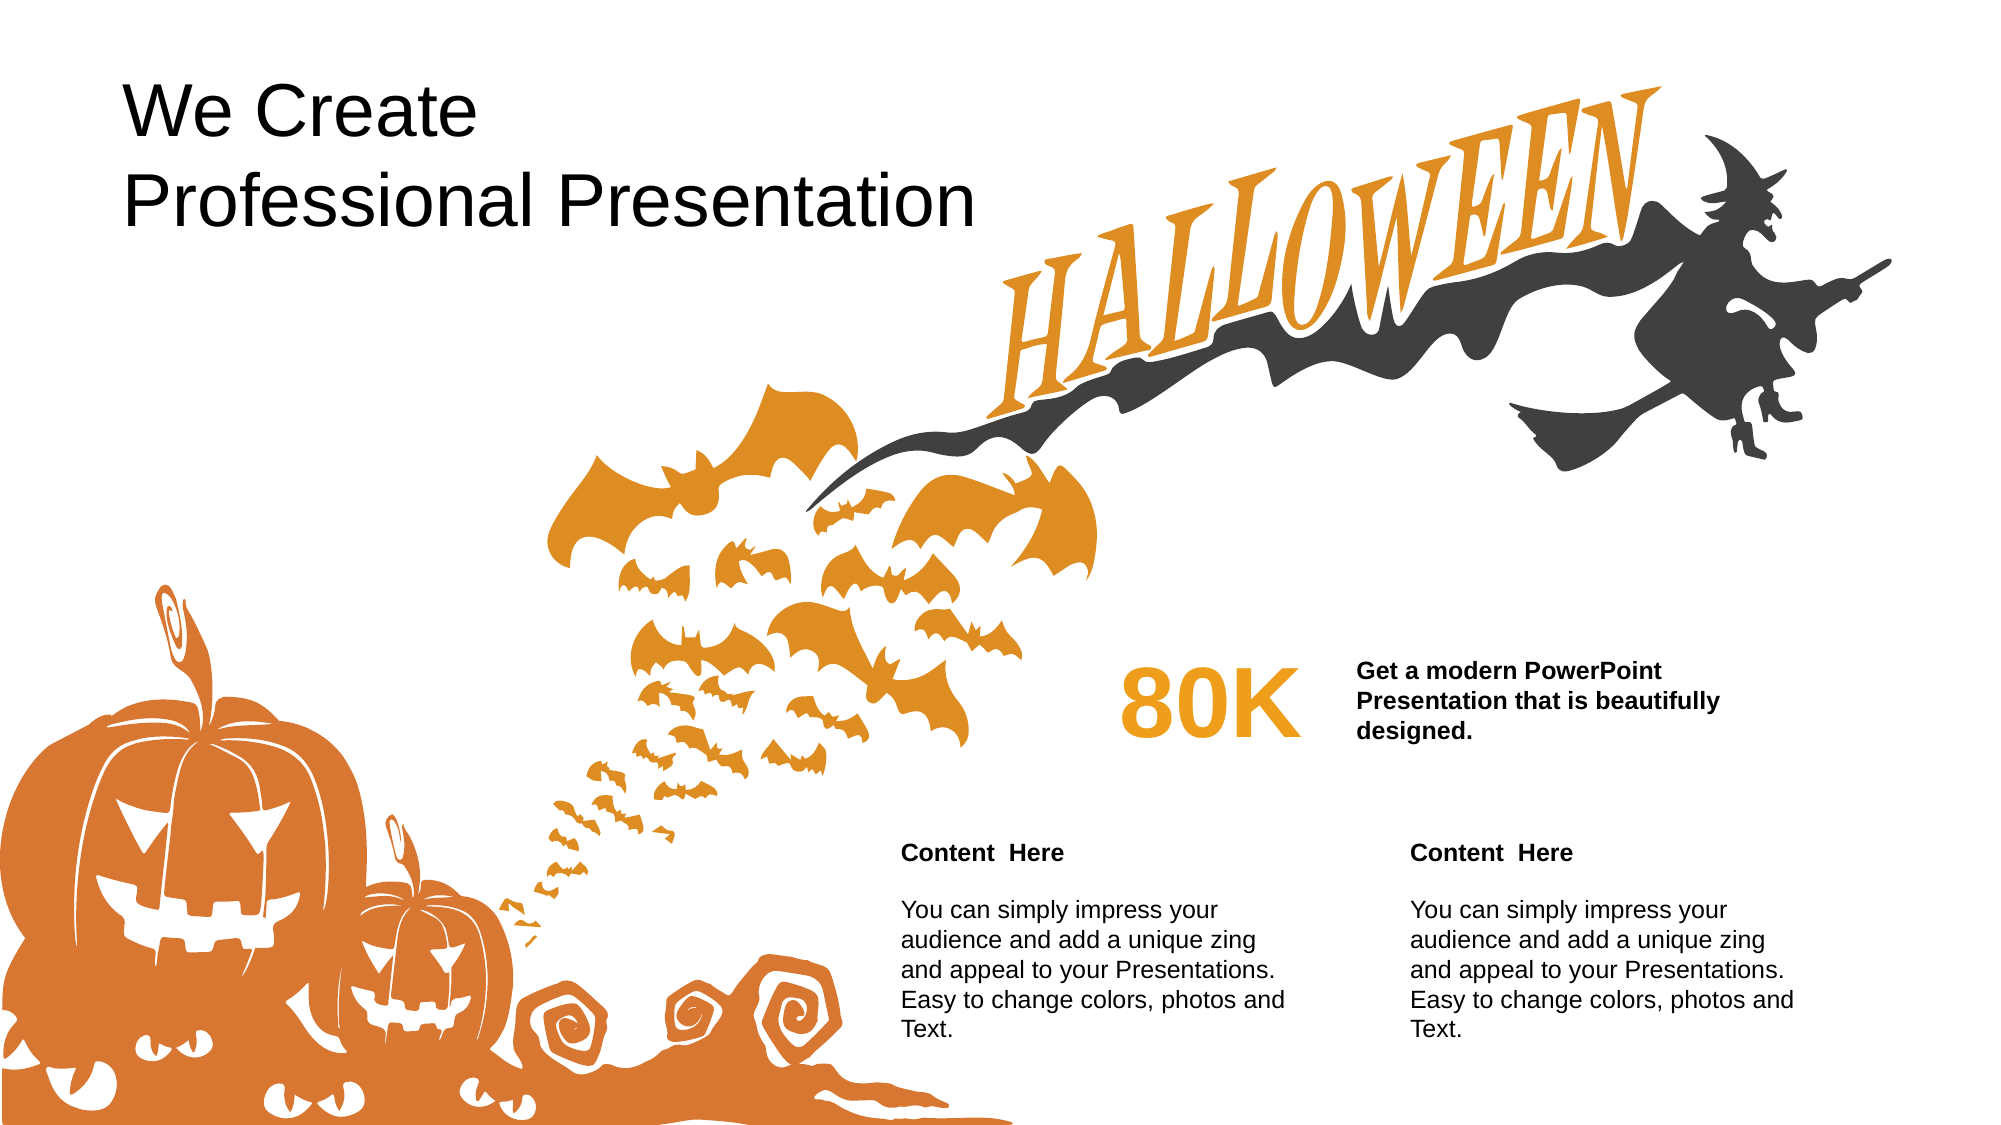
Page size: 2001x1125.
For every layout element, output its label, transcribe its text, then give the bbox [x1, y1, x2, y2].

text_box 80K [1111, 637, 1356, 758]
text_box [784, 157, 1900, 555]
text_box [1395, 828, 1819, 1053]
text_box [473, 382, 1108, 919]
text_box Get a modern PowerPoint Presentation that is beautifully designed. [1356, 647, 1806, 752]
text_box We Create Professional Presentation [114, 61, 988, 242]
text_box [886, 828, 1310, 1053]
text_box [0, 584, 1013, 1125]
